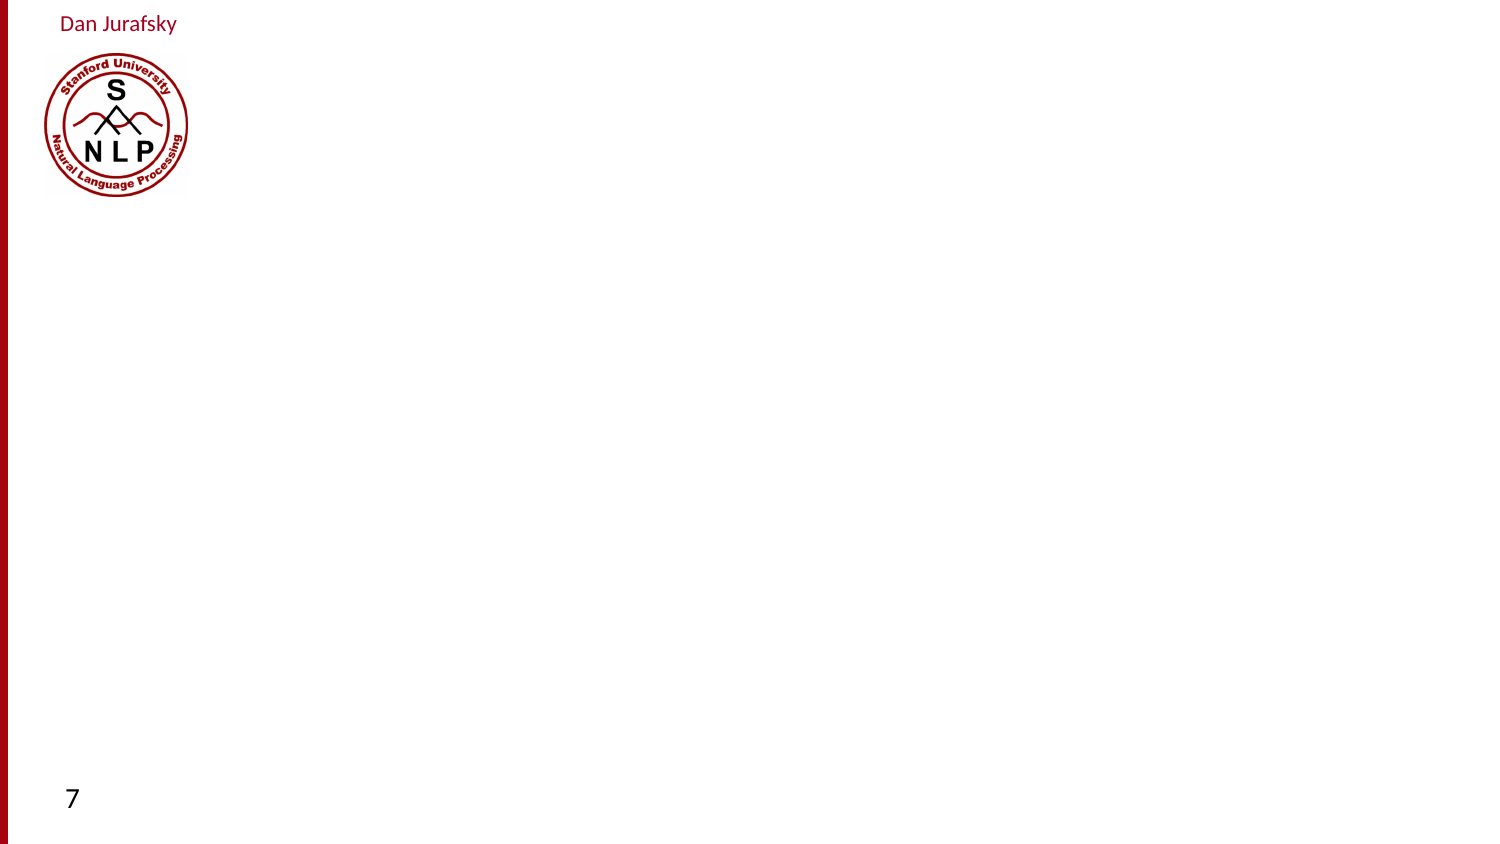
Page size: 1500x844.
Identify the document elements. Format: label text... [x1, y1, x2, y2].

slide_number 7 [49, 771, 376, 829]
picture [44, 53, 188, 197]
